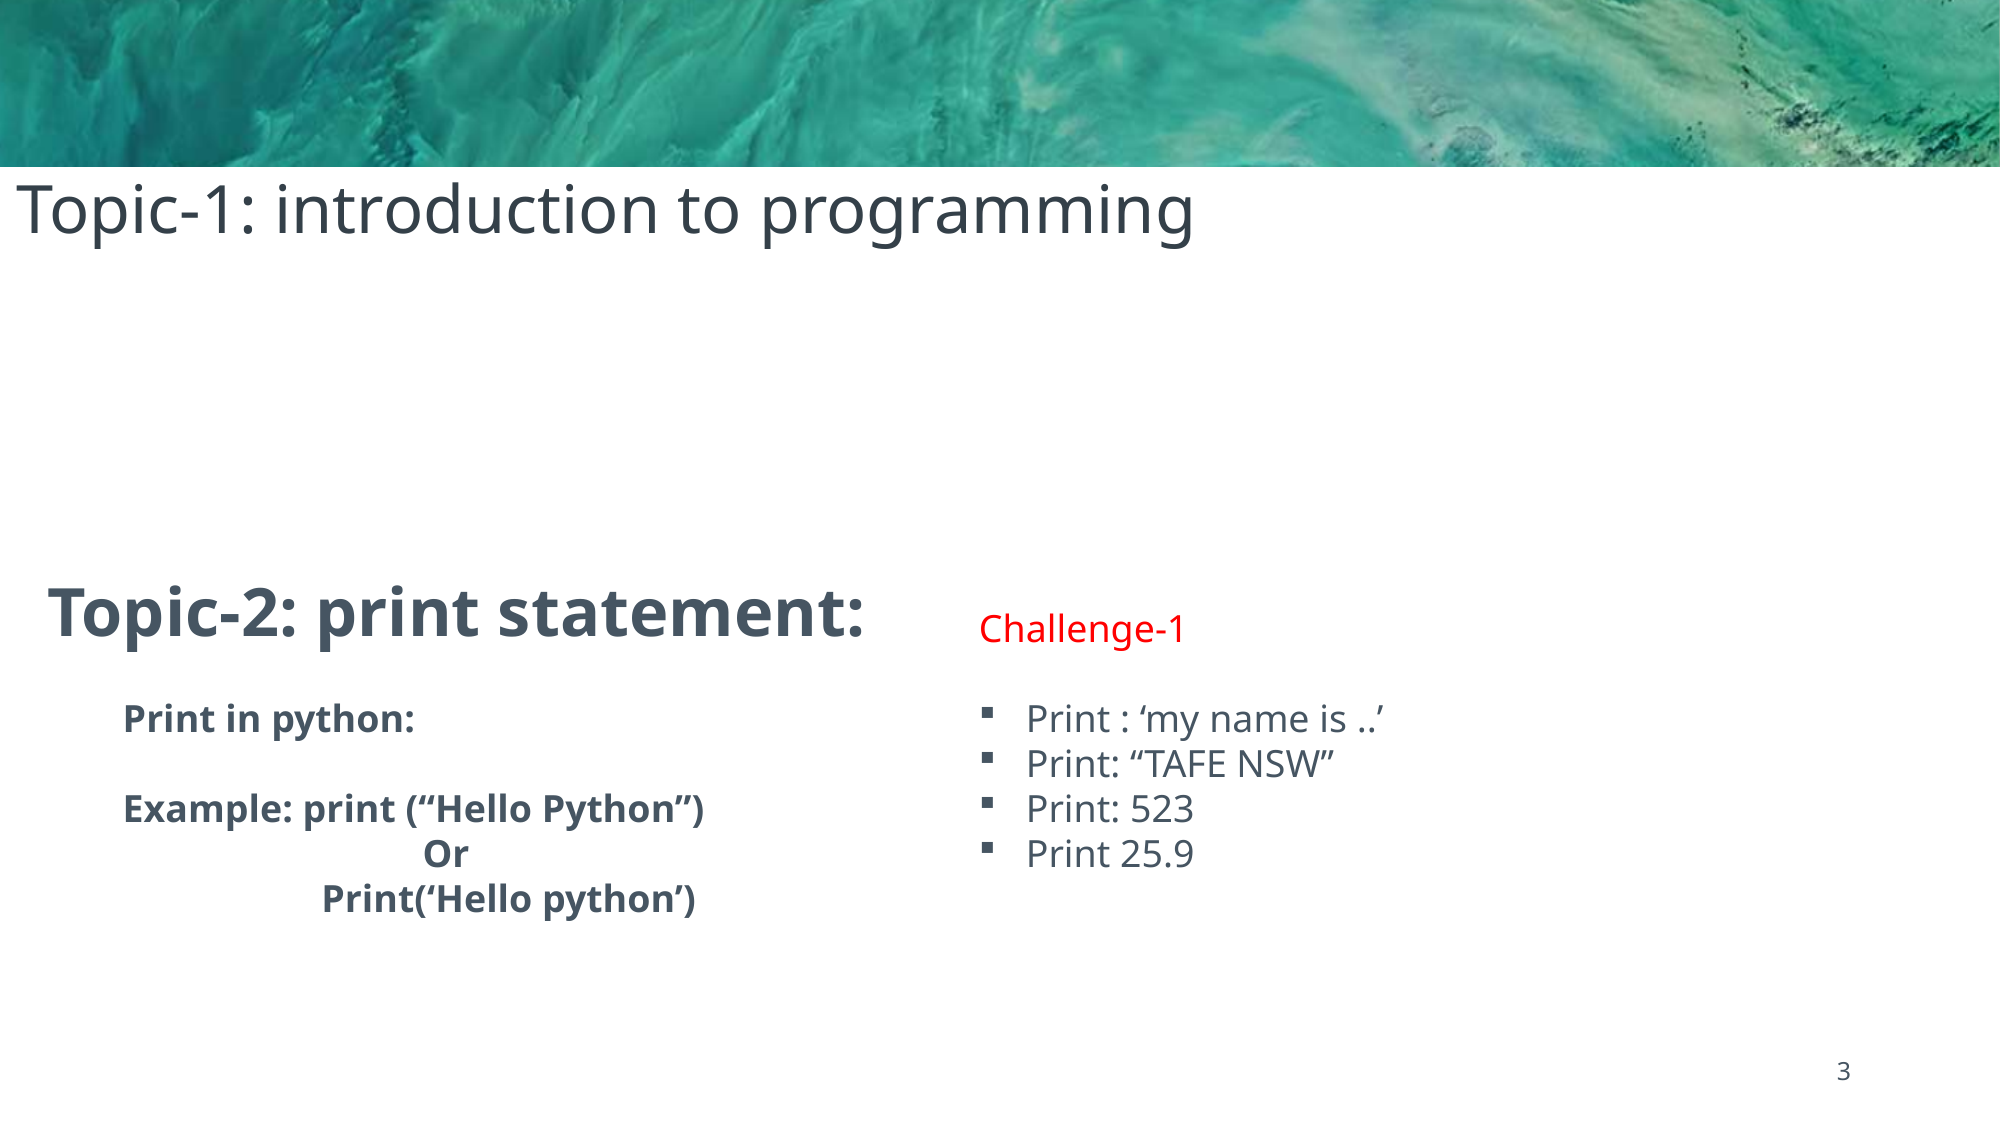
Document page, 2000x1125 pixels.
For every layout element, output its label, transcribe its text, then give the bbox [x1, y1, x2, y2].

slide_number 3 [1766, 1042, 1867, 1103]
text_box Topic-2: print statement: Print in python: Example: print (“Hello Python”) Or Print(‘Hello python’) [32, 562, 941, 1125]
title Topic-1: introduction to programming [1, 167, 1607, 256]
text_box Challenge-1 Print : ‘my name is ..’ Print: “TAFE NSW” Print: 523 Print 25.9 [964, 597, 1933, 883]
picture [0, 0, 2000, 167]
